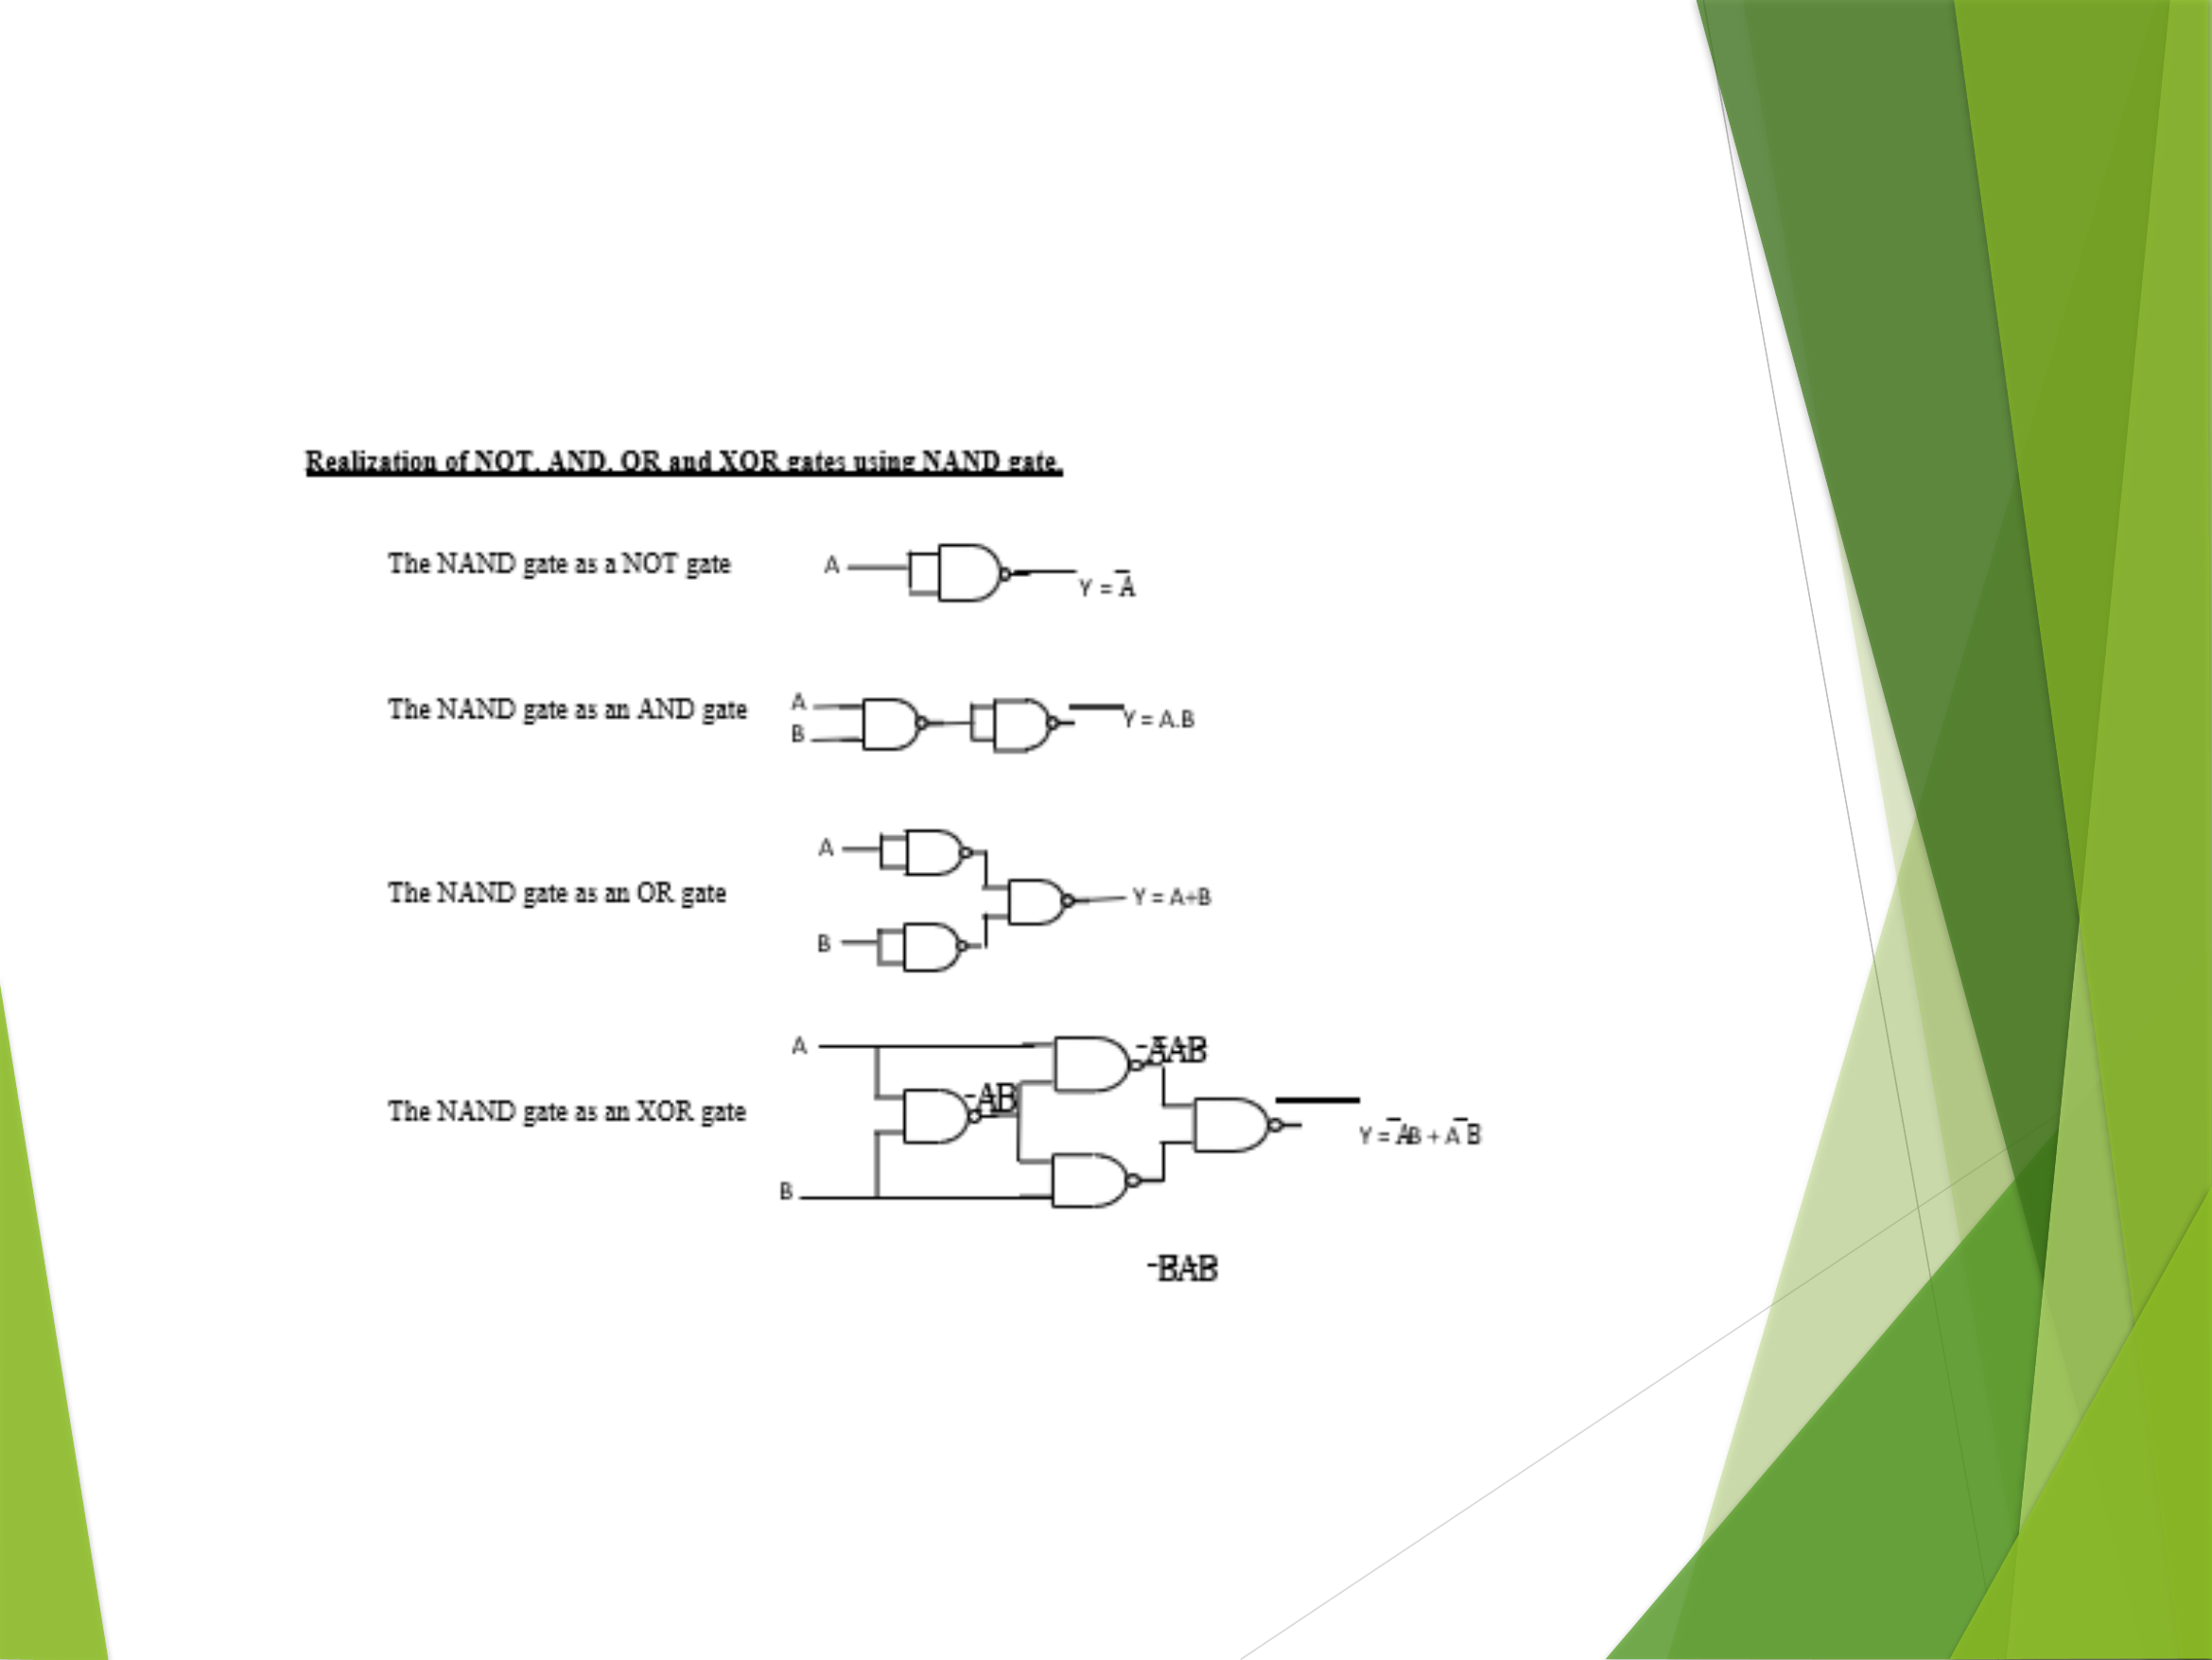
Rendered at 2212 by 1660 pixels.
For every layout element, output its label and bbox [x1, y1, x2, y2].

picture [301, 437, 1579, 1302]
